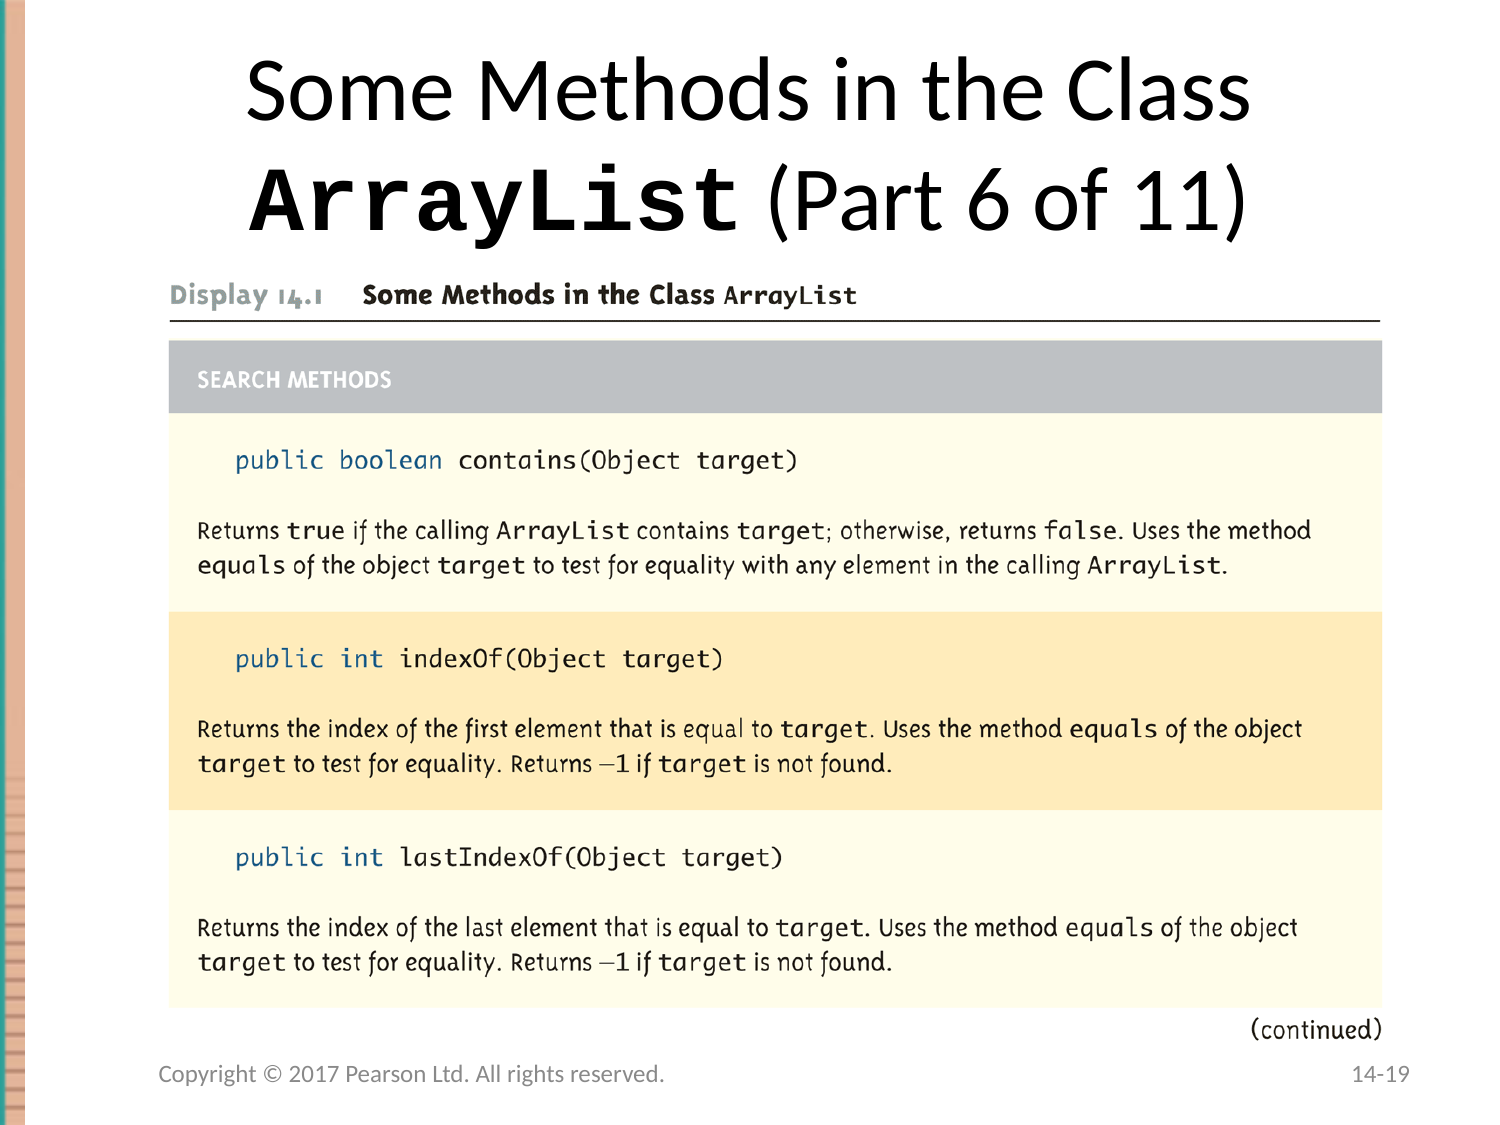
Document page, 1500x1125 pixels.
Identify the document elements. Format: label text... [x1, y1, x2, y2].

picture [137, 262, 1413, 1061]
picture [0, 0, 25, 1125]
footer Copyright © 2017 Pearson Ltd. All rights reserved. [75, 1042, 750, 1103]
title Some Methods in the Class ArrayList (Part 6 of 11) [75, 45, 1425, 233]
slide_number 14-19 [1074, 1042, 1425, 1103]
